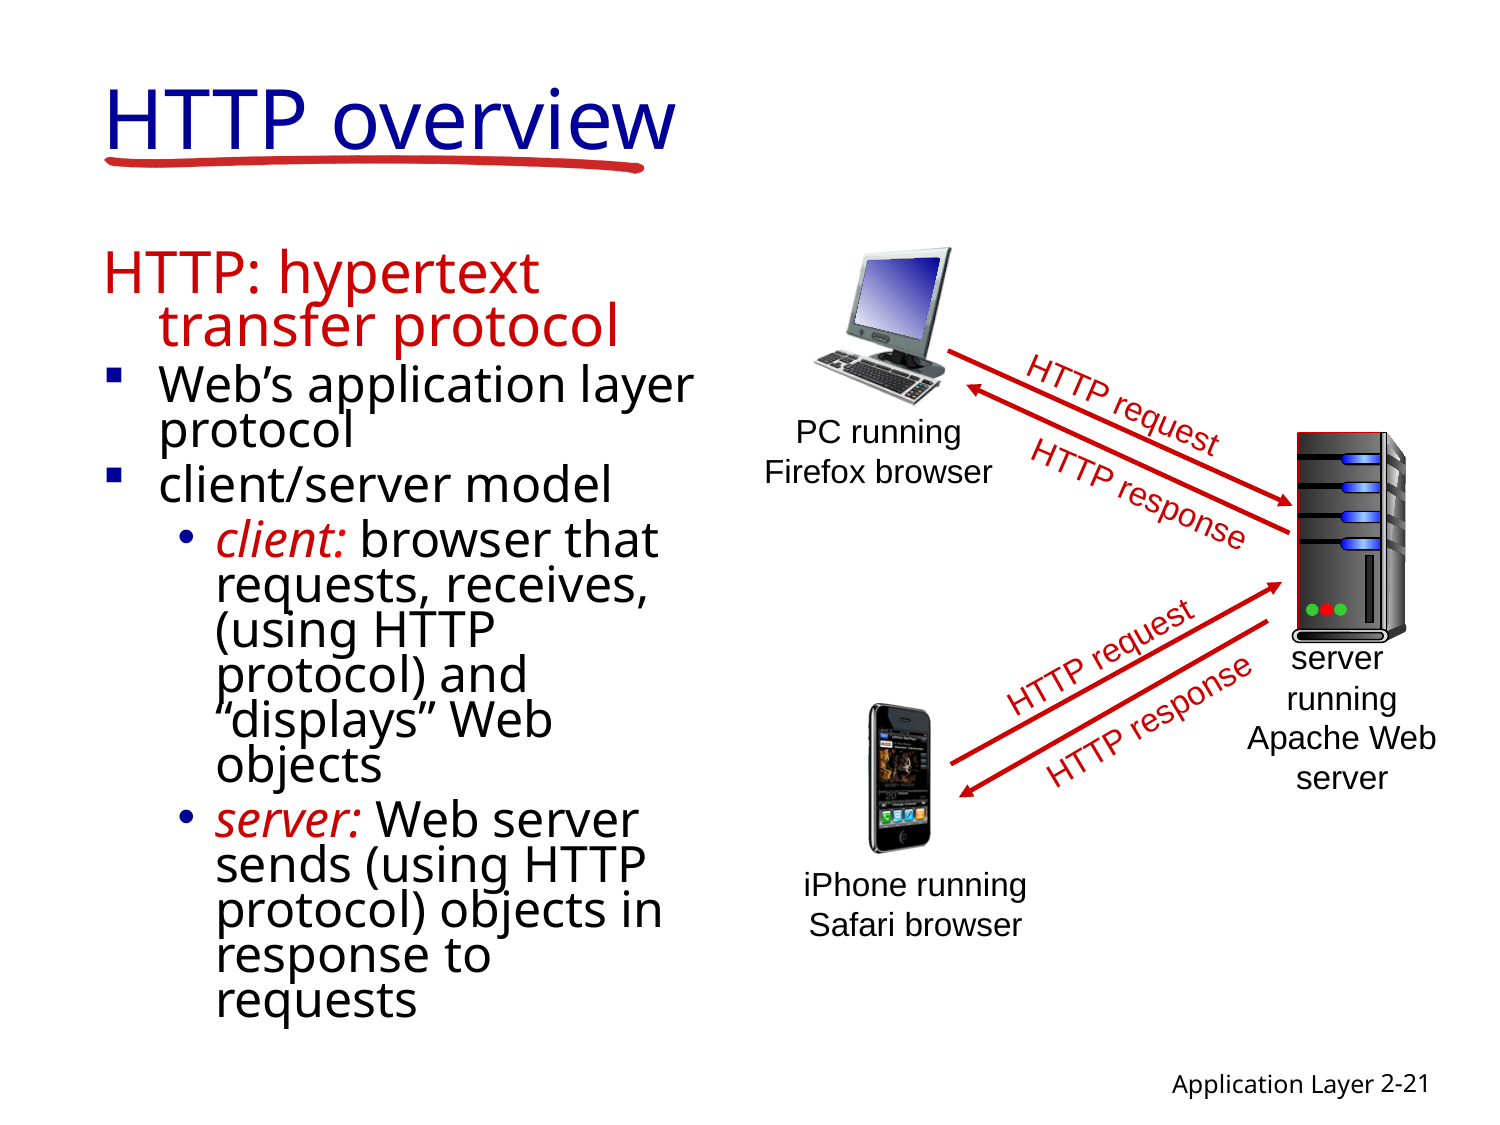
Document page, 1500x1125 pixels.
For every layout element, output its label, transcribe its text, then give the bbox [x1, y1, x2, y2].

picture [867, 702, 932, 854]
text_box PC running Firefox browser [749, 402, 942, 498]
text_box iPhone running Safari browser [788, 855, 1043, 951]
slide_number 2-21 [1365, 1059, 1477, 1106]
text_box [961, 350, 1293, 386]
text_box [947, 350, 965, 506]
list HTTP: hypertext transfer protocol Web’s application layer protocol client/server model client: browser that requests, receives, (using HTTP protocol) and “displays” Web objects server: Web server sends (using HTTP protocol) objects in response to requests [87, 244, 713, 1007]
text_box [1292, 431, 1407, 643]
title HTTP overview [87, 50, 1363, 182]
text_box server running Apache Web server [1232, 629, 1452, 804]
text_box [965, 384, 1290, 534]
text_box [947, 424, 960, 506]
picture [101, 150, 650, 179]
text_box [951, 634, 1276, 784]
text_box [780, 240, 956, 419]
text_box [943, 595, 1289, 751]
footer Application Layer [914, 1060, 1391, 1109]
